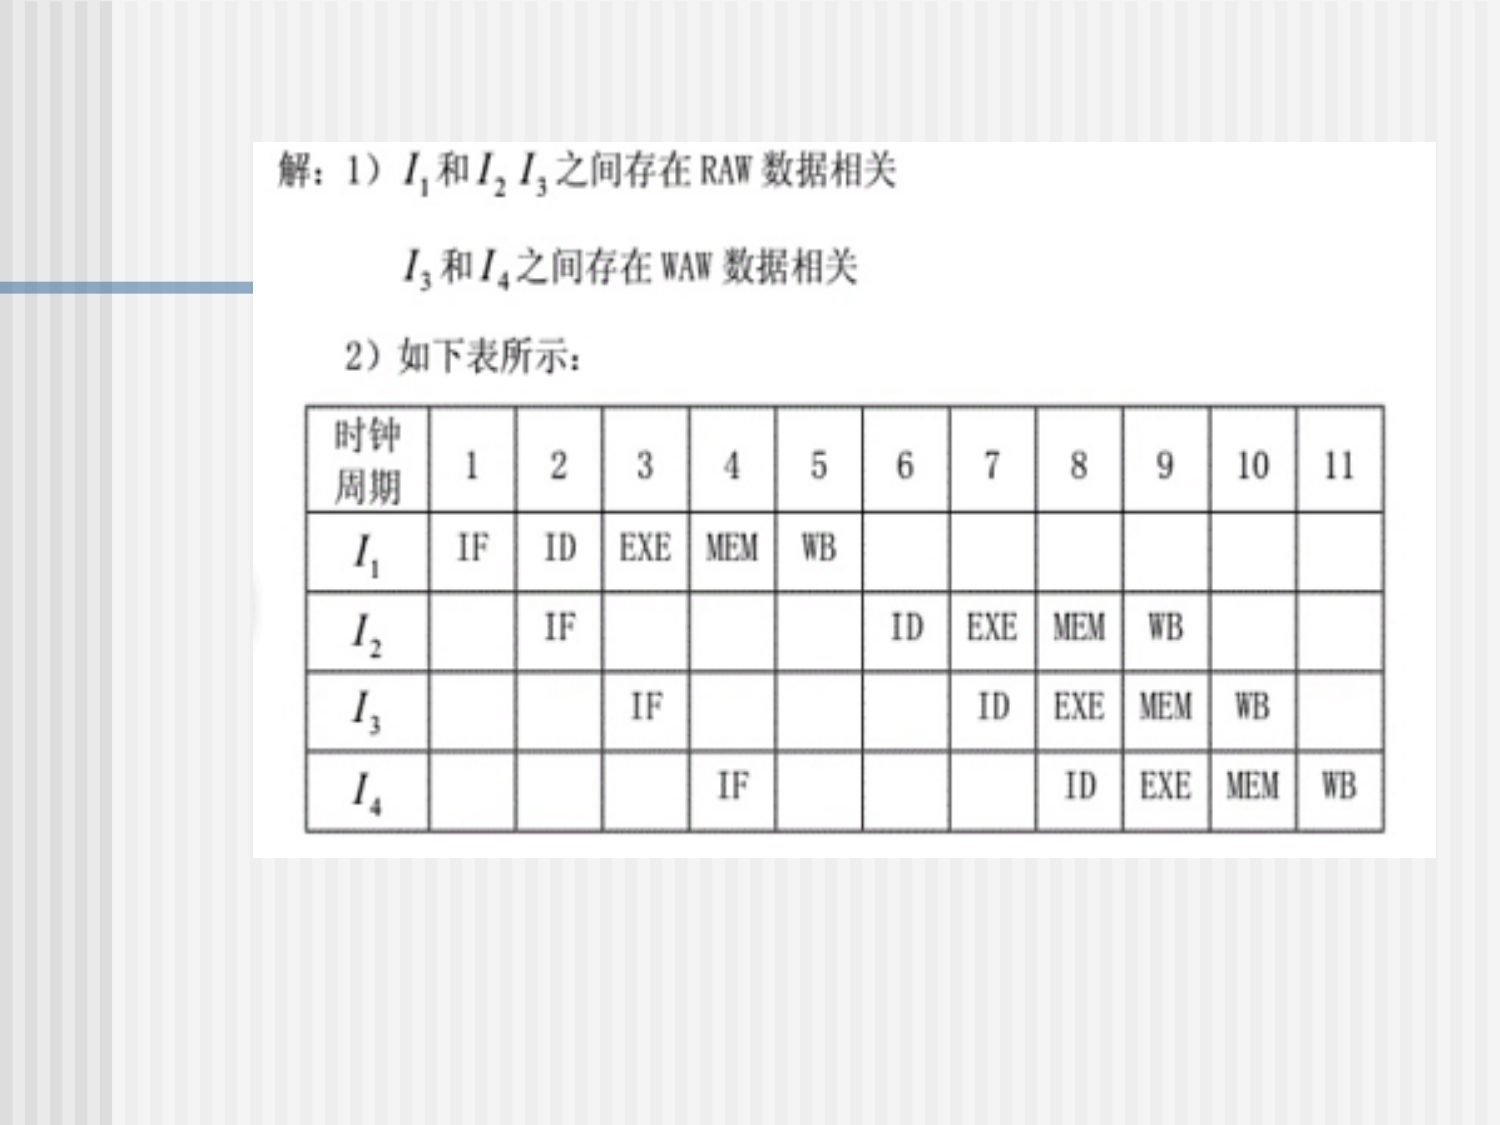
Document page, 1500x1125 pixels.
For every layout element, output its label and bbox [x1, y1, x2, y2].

picture [253, 141, 1436, 858]
